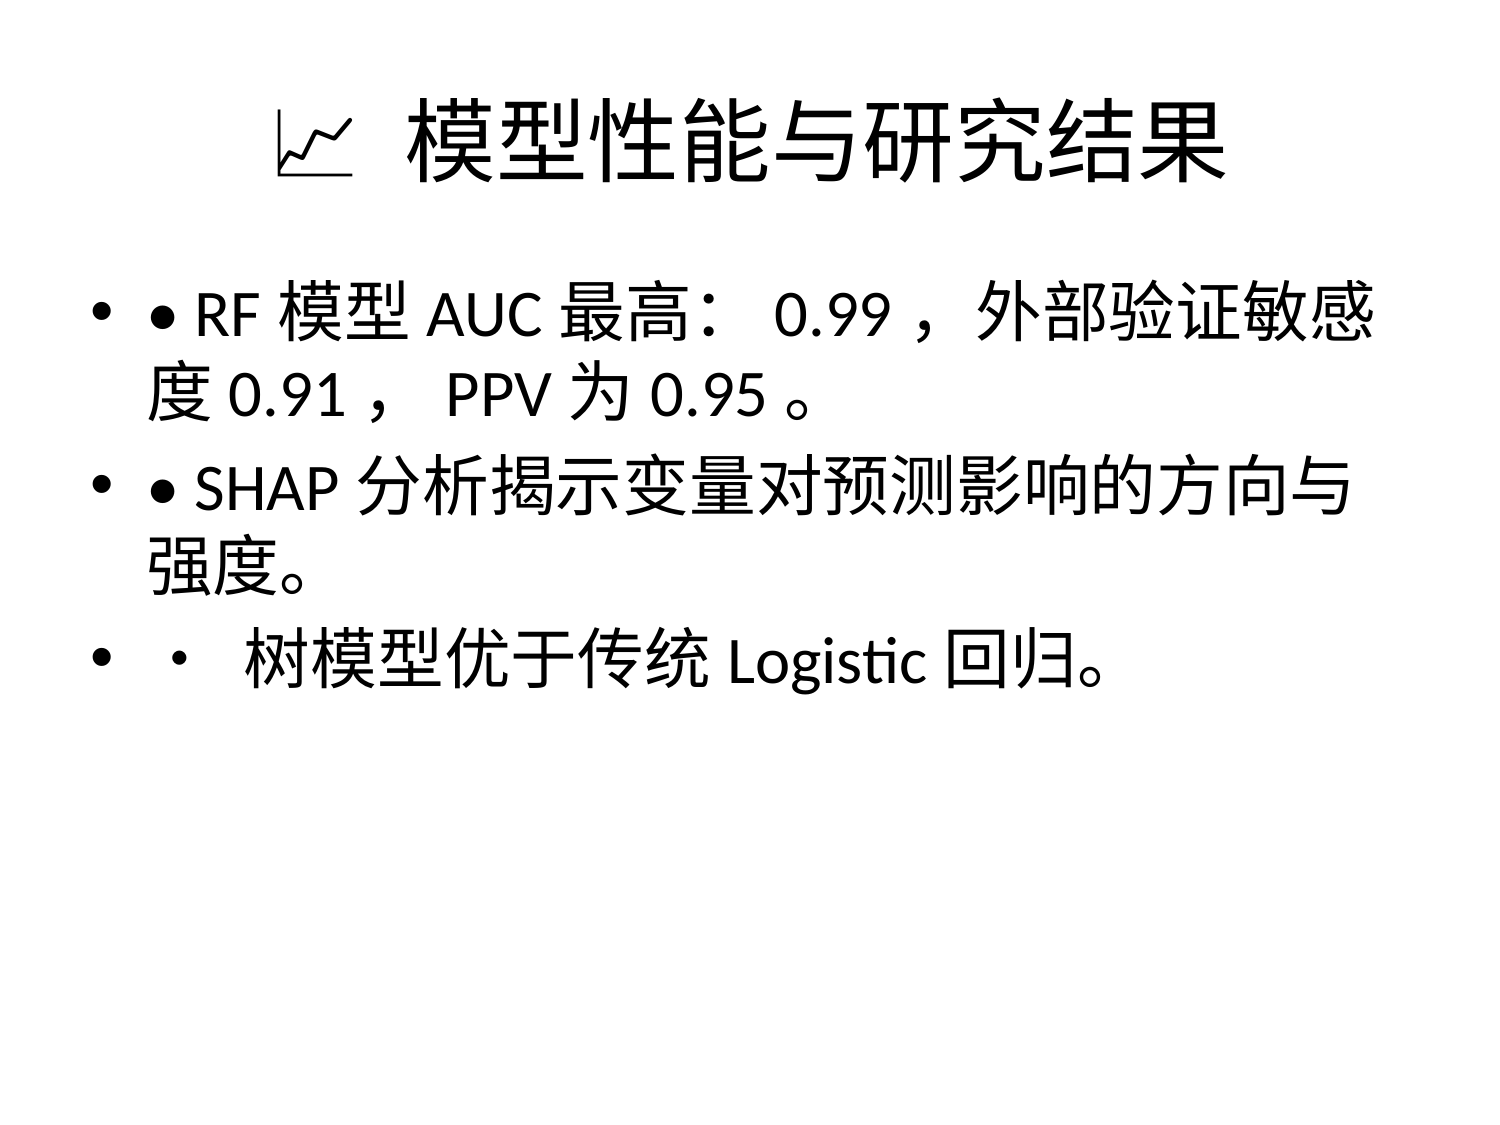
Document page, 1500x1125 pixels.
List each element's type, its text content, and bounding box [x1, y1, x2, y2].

list • RF模型AUC最高：0.99，外部验证敏感度0.91，PPV为0.95。 • SHAP分析揭示变量对预测影响的方向与强度。 • 树模型优于传统Logistic回归。 [75, 262, 1425, 1005]
title 📈 模型性能与研究结果 [75, 45, 1425, 233]
